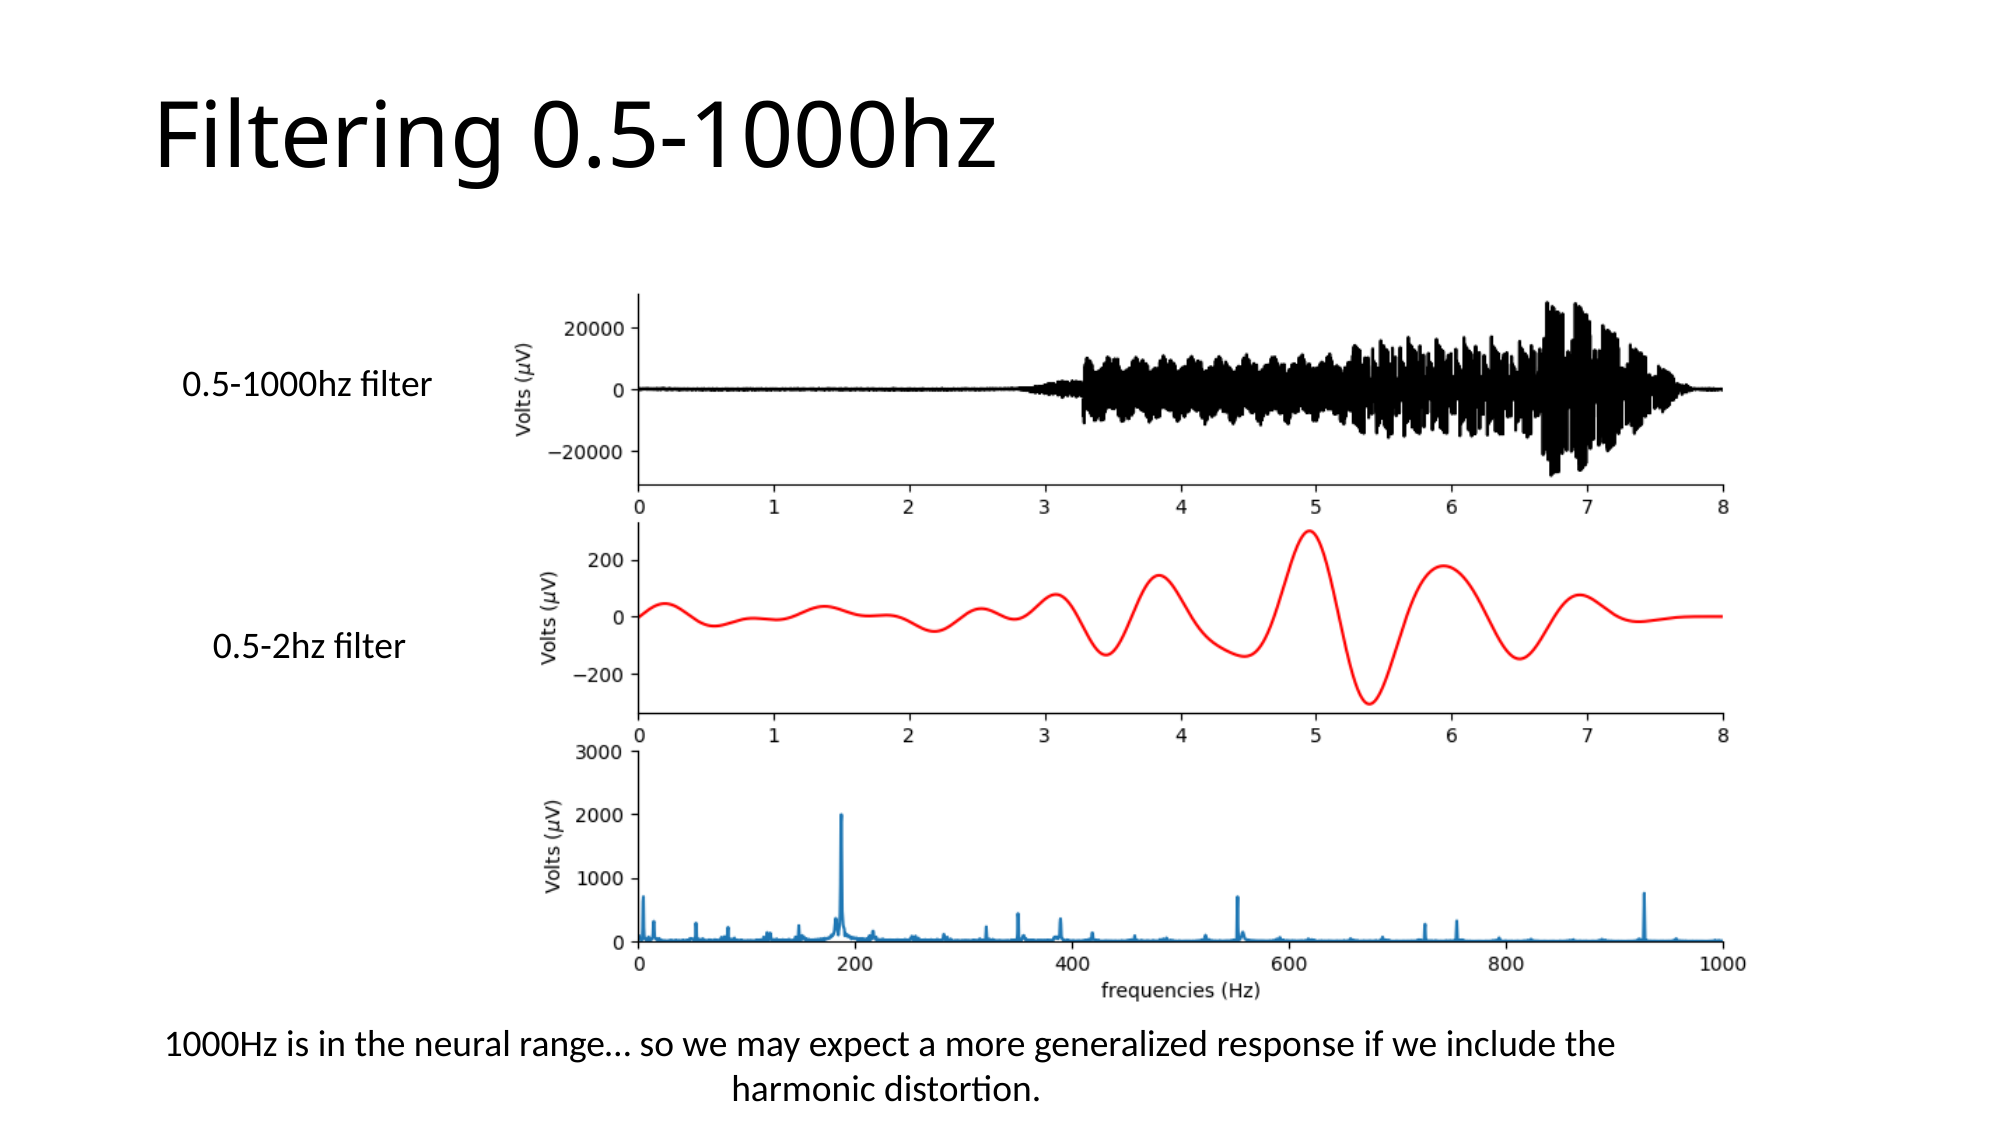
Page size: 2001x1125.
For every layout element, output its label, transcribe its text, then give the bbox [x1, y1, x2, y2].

title Filtering 0.5-1000hz [137, 59, 1863, 217]
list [463, 193, 1863, 1034]
text_box 0.5-2hz filter [153, 613, 463, 674]
text_box 0.5-1000hz filter [152, 351, 463, 411]
text_box 1000Hz is in the neural range… so we may expect a more generalized response if we include the harmonic distortion. [87, 1012, 1695, 1117]
